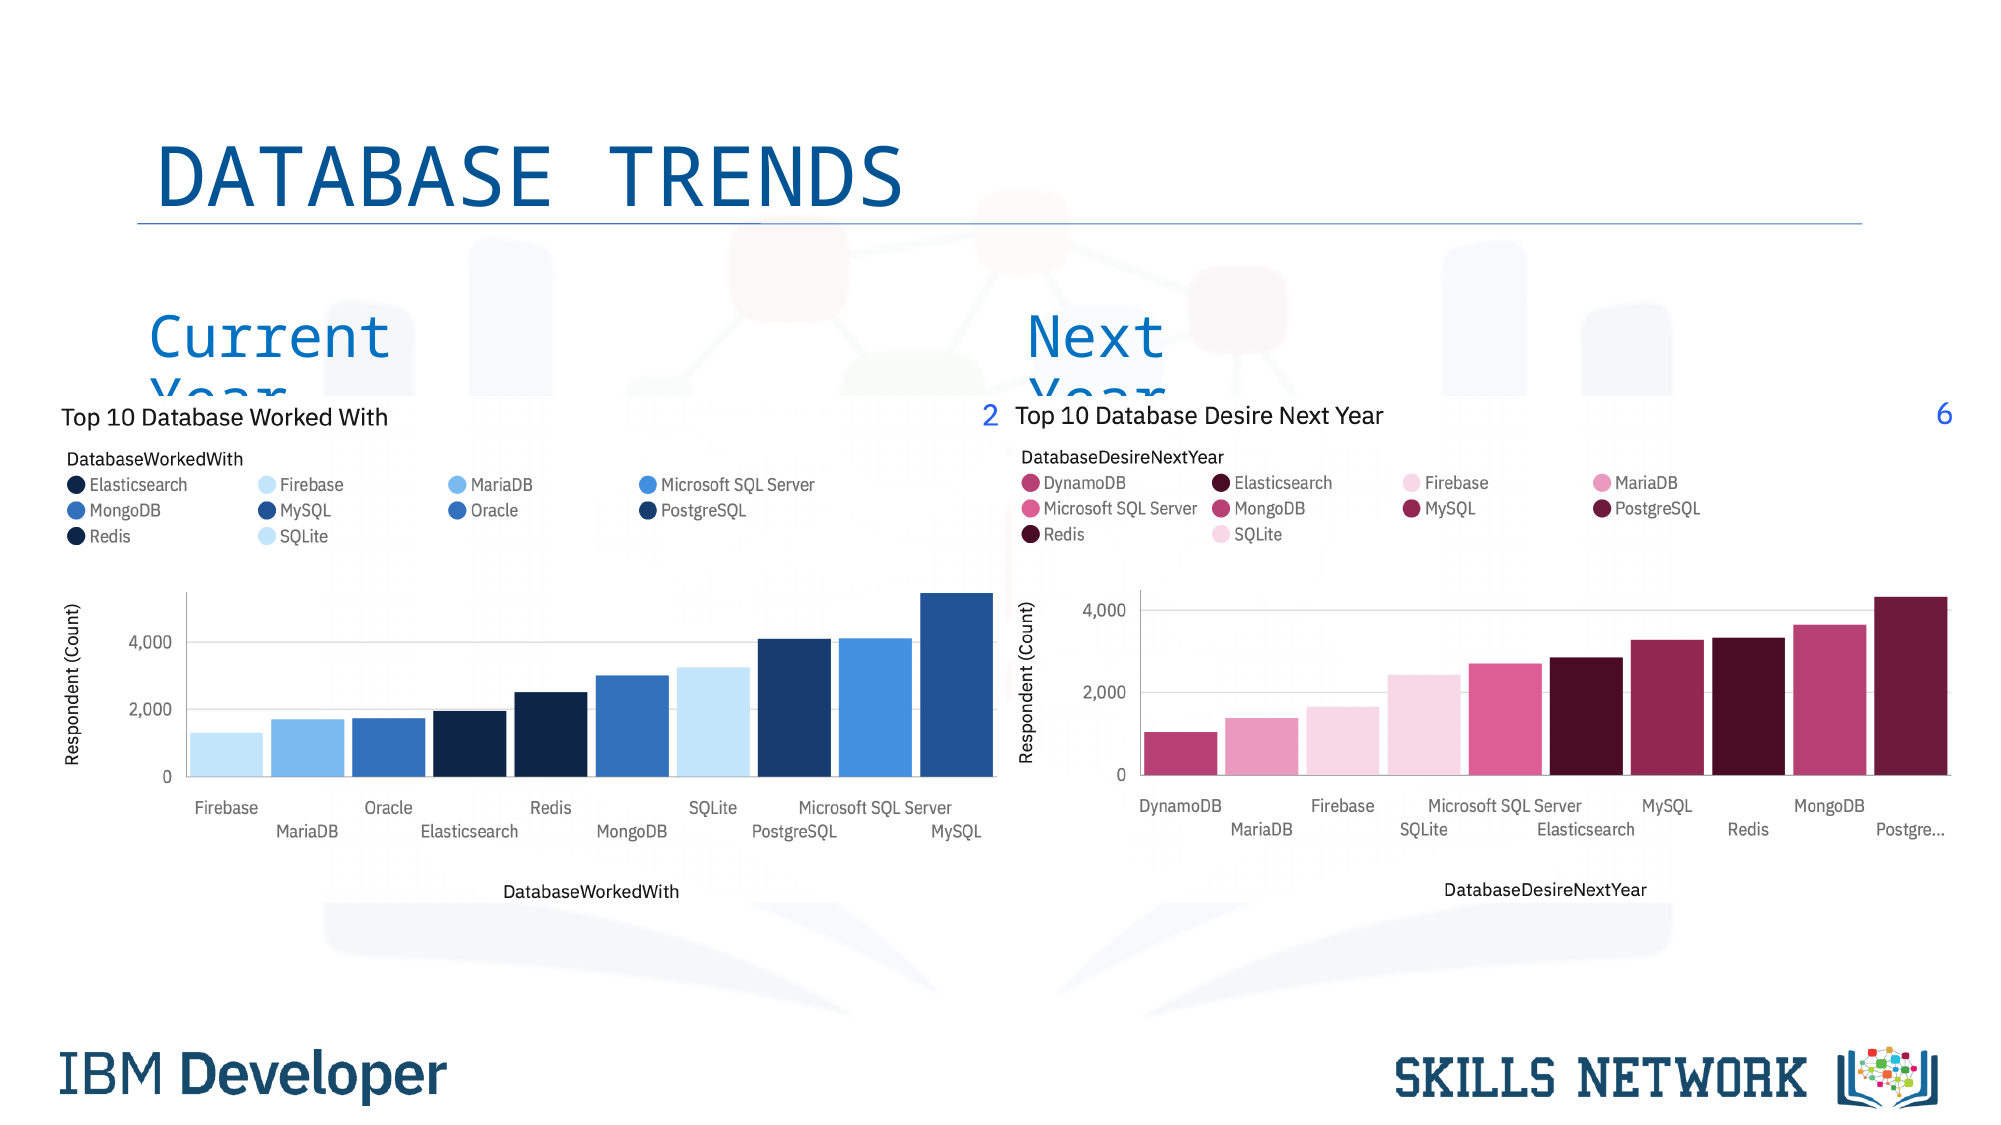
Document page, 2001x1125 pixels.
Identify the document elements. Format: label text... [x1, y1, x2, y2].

picture [52, 395, 1006, 903]
list Current Year [133, 299, 500, 382]
title DATABASE TRENDS [141, 70, 1867, 288]
picture [55, 1045, 459, 1108]
picture [1012, 395, 1966, 903]
list Next Year [1012, 299, 1301, 382]
picture [1390, 1045, 1945, 1111]
